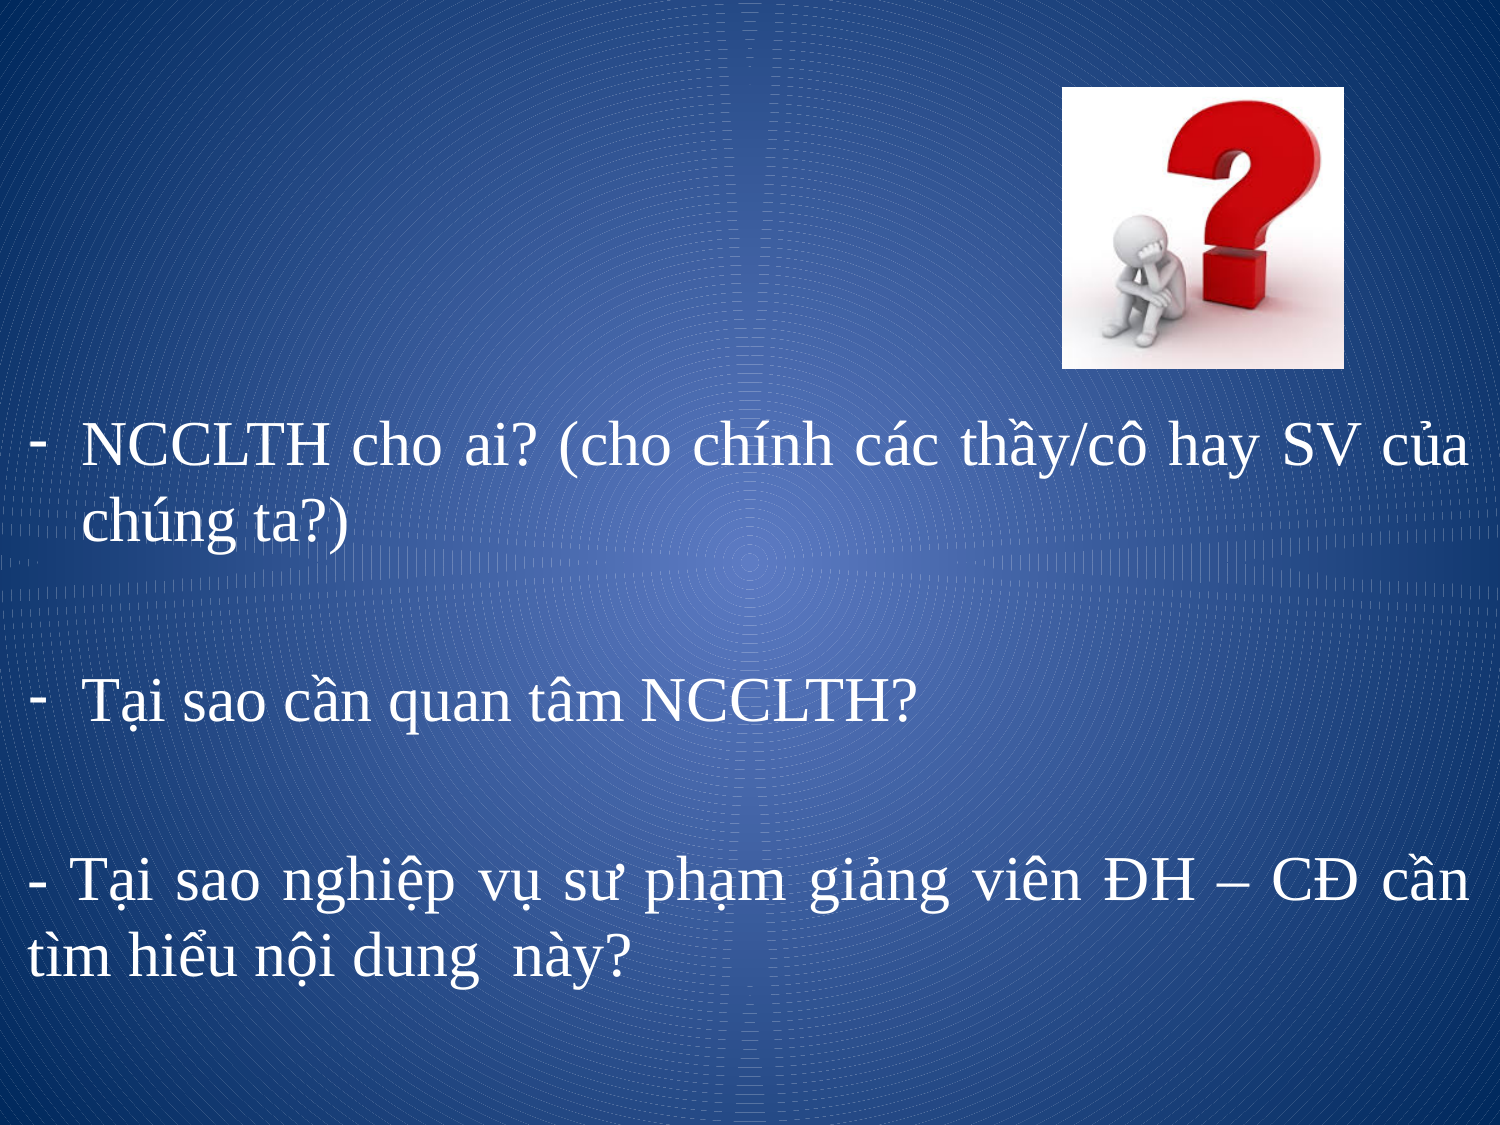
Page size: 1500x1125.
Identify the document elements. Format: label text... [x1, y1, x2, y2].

list NCCLTH cho ai? (cho chính các thầy/cô hay SV của chúng ta?) Tại sao cần quan tâm NCCLTH? - Tại sao nghiệp vụ sư phạm giảng viên ĐH – CĐ cần tìm hiểu nội dung này? [12, 125, 1488, 1005]
picture [1062, 87, 1345, 370]
